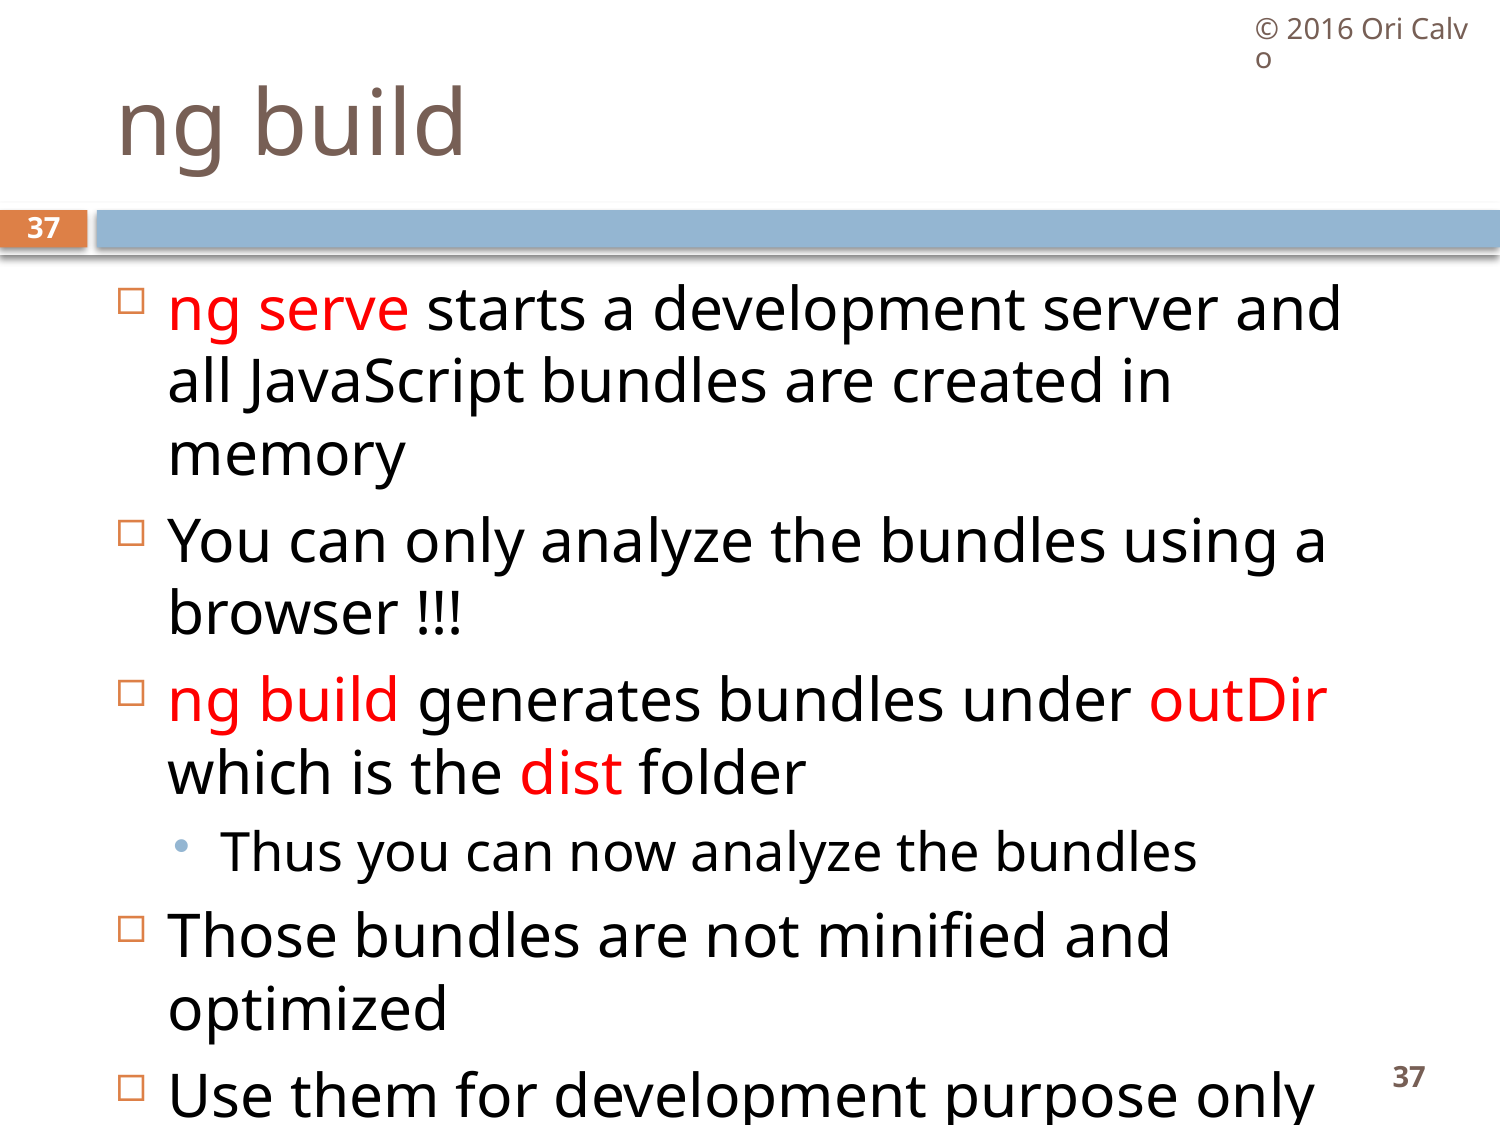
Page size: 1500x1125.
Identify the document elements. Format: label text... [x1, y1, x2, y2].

slide_number 37 [0, 208, 88, 249]
title ng build [100, 37, 1438, 200]
list ng serve starts a development server and all JavaScript bundles are created in memory You can only analyze the bundles using a browser !!! ng build generates bundles under outDir which is the dist folder Thus you can now analyze the bundles Those bundles are not minified and optimized Use them for development purpose only [100, 262, 1438, 1000]
footer © 2016 Ori Calvo [1240, 0, 1500, 60]
